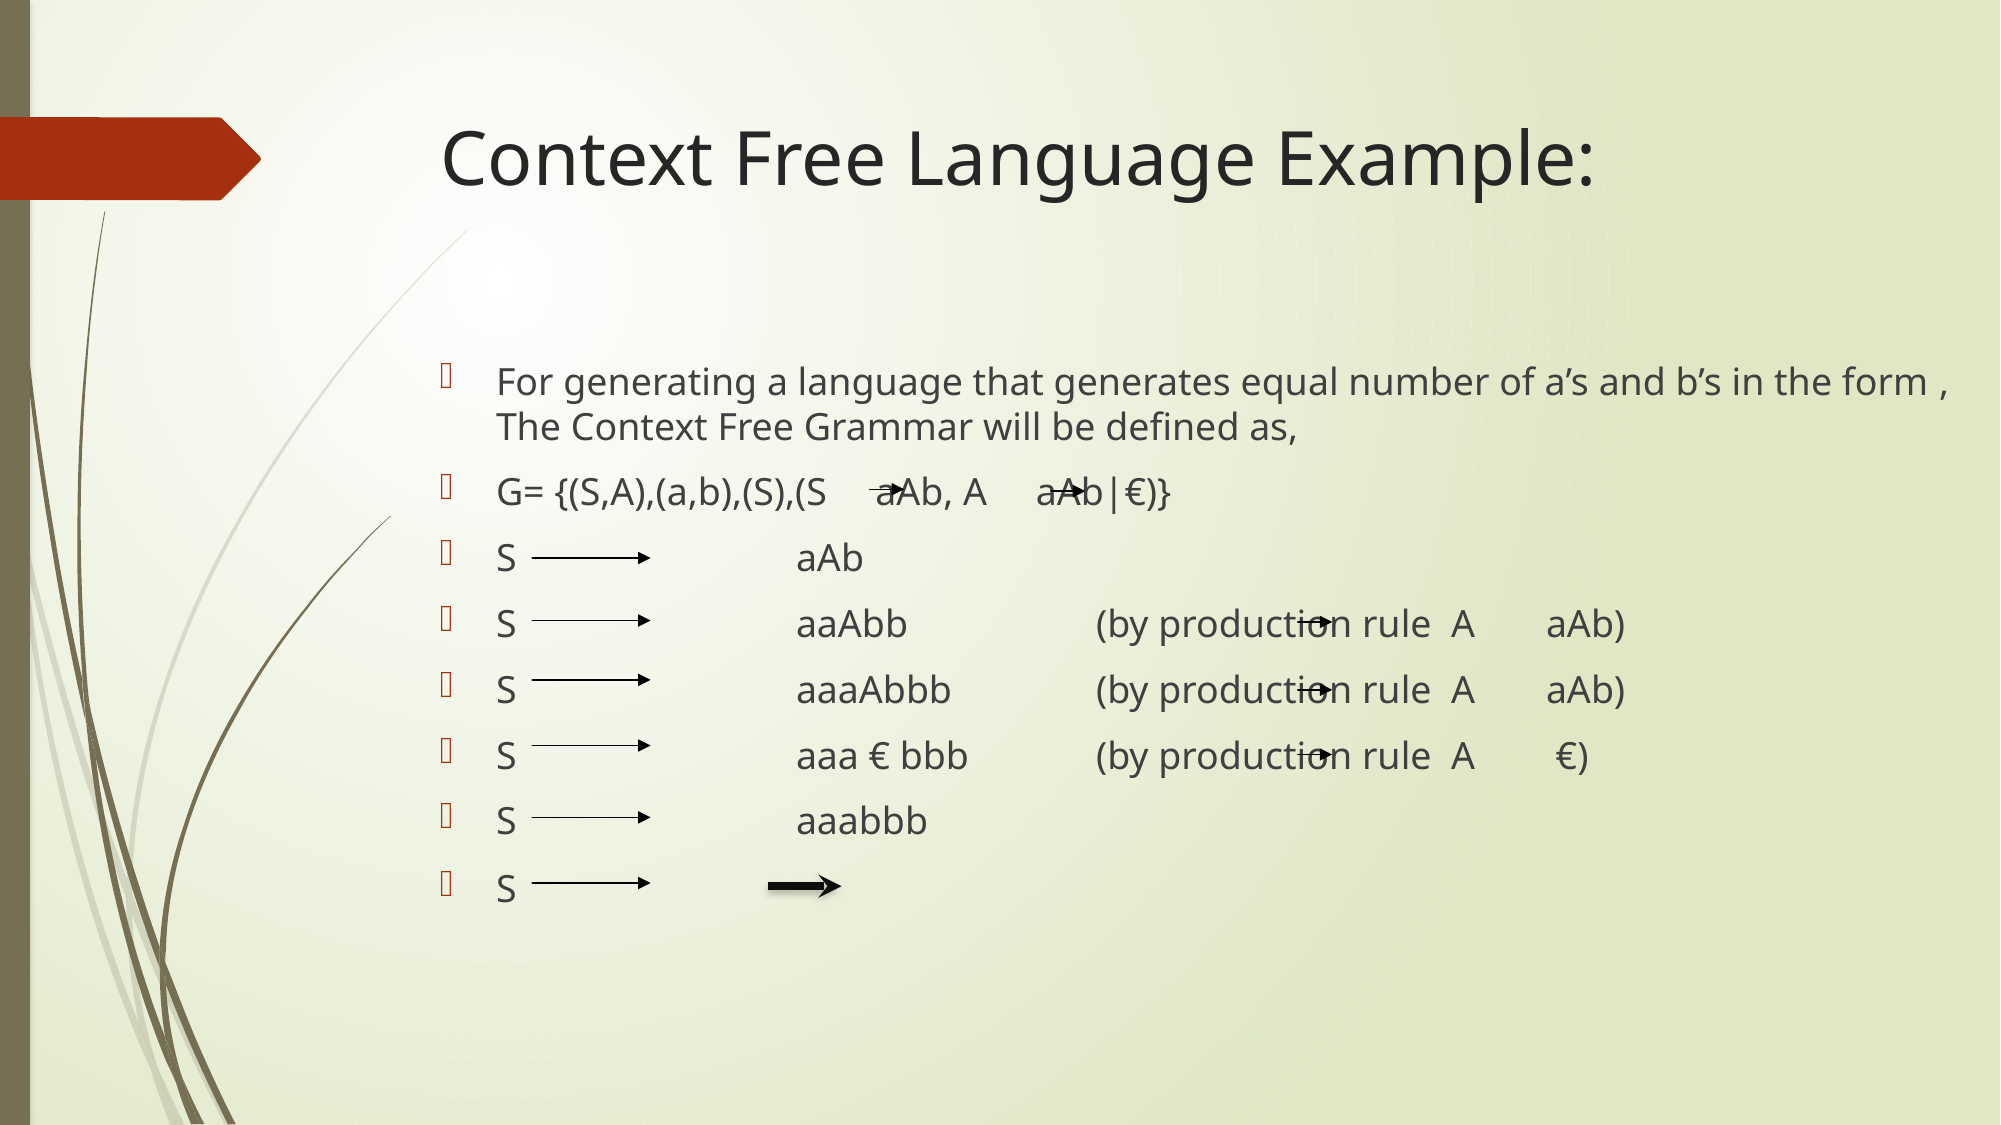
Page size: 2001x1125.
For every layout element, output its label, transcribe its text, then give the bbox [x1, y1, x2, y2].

title Context Free Language Example: [425, 102, 1888, 313]
